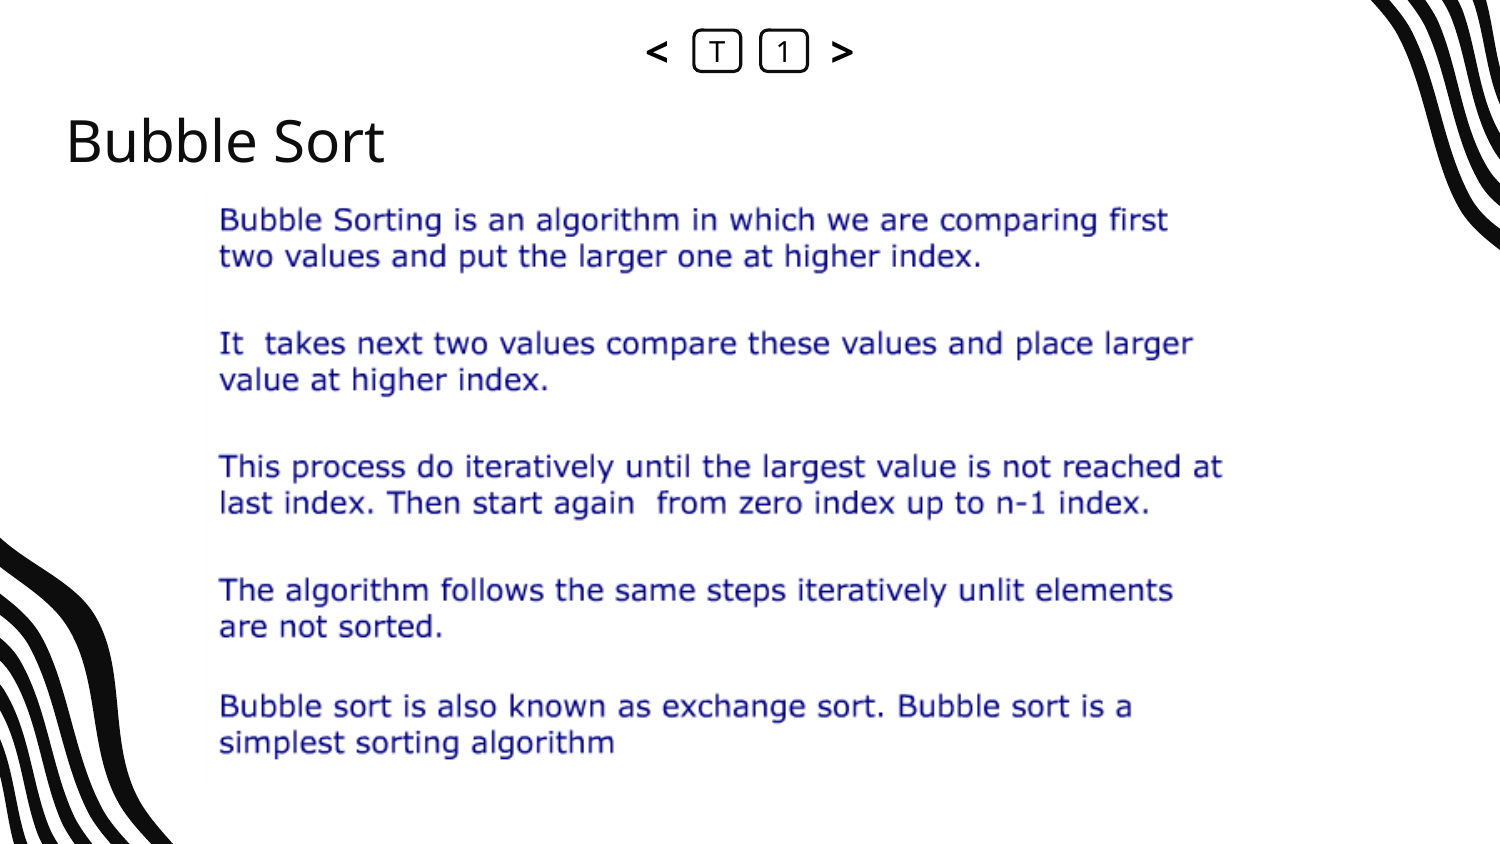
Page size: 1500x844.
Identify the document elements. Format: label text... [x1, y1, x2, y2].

text_box T [693, 30, 741, 72]
title Bubble Sort [50, 98, 1265, 193]
picture [197, 191, 1238, 783]
text_box > [819, 30, 867, 72]
text_box 1 [760, 30, 808, 72]
text_box < [633, 30, 681, 72]
